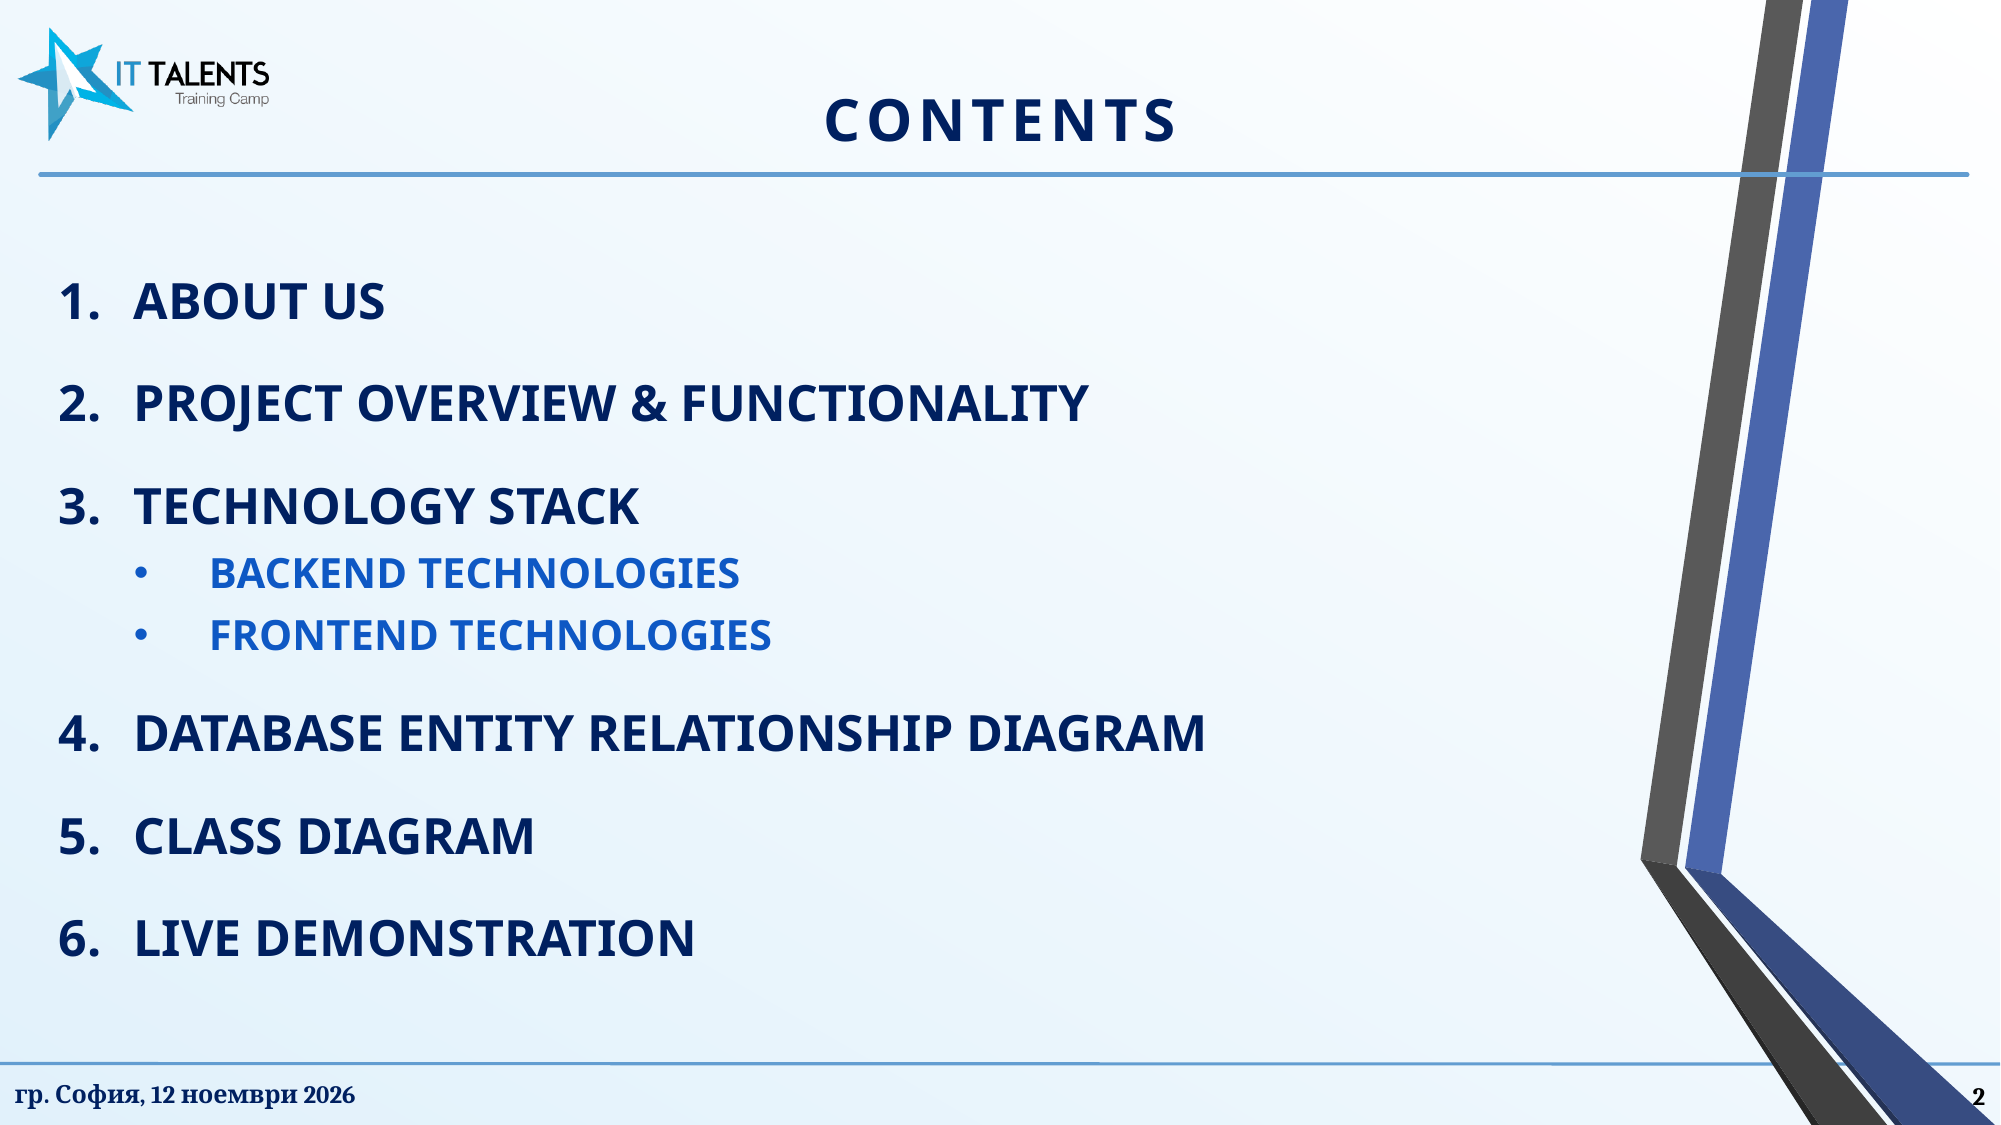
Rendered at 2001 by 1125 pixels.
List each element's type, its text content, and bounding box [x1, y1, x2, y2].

picture [16, 27, 269, 142]
text_box About us Project overview & functionality Technology stack Backend technologies Frontend technologies Database Entity Relationship Diagram Class Diagram Live Demonstration [40, 231, 1724, 975]
text_box Contents [0, 72, 2000, 163]
text_box гр. София, 07 май 2018 г. [0, 1070, 475, 1125]
text_box 2 [1834, 1072, 2000, 1125]
